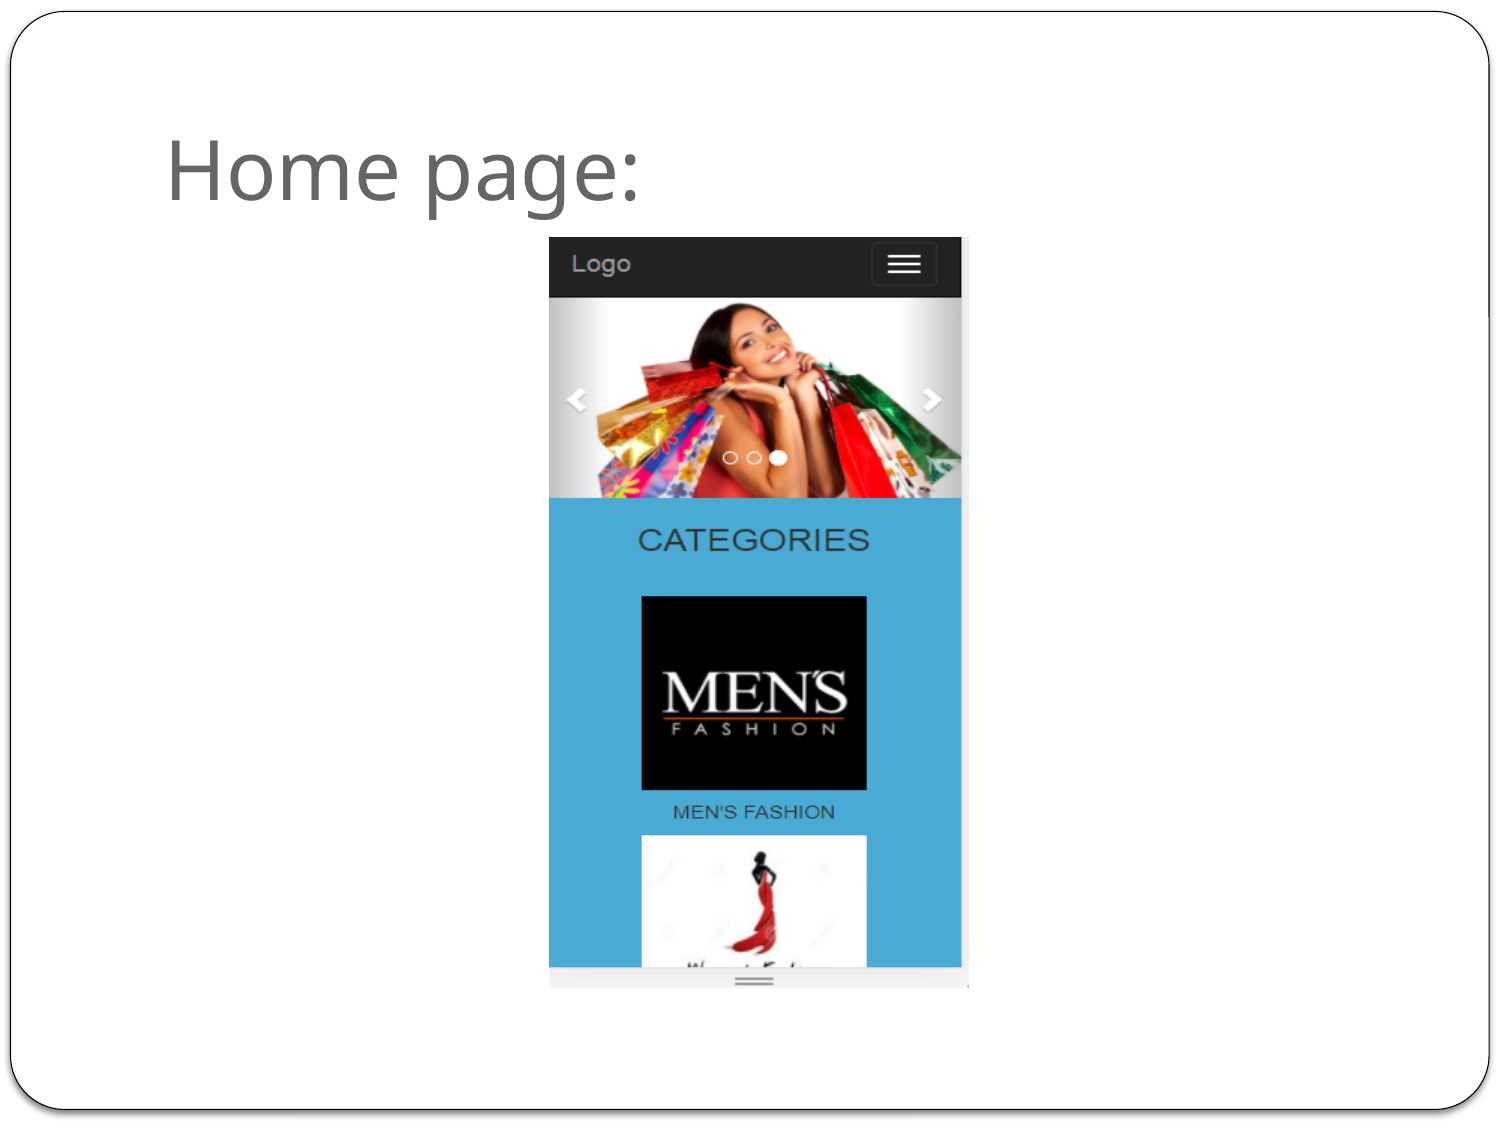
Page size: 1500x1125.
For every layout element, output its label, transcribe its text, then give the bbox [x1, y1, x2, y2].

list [548, 237, 969, 988]
title Home page: [150, 45, 1425, 233]
